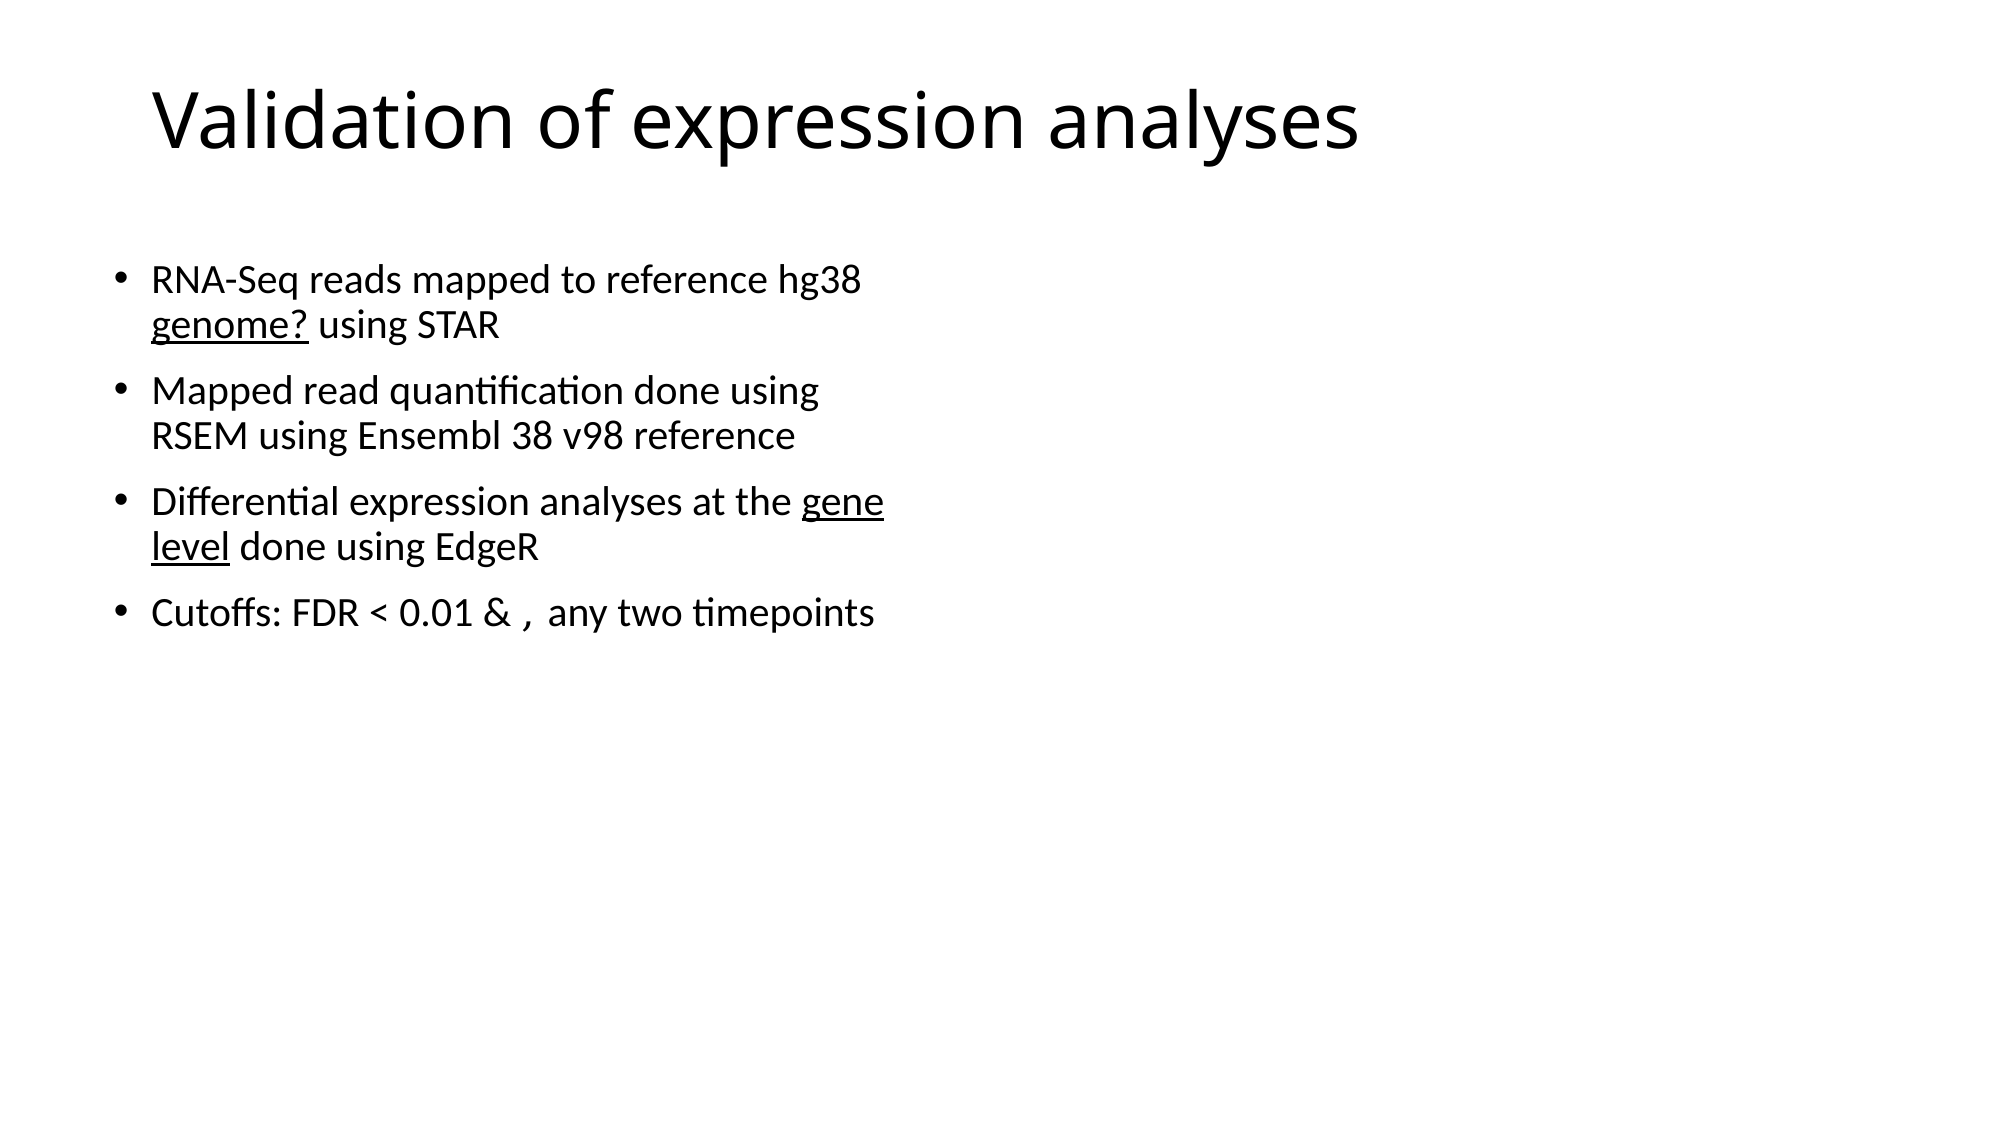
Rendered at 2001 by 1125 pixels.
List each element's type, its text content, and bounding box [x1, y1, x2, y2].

title Validation of expression analyses [137, 73, 1863, 173]
